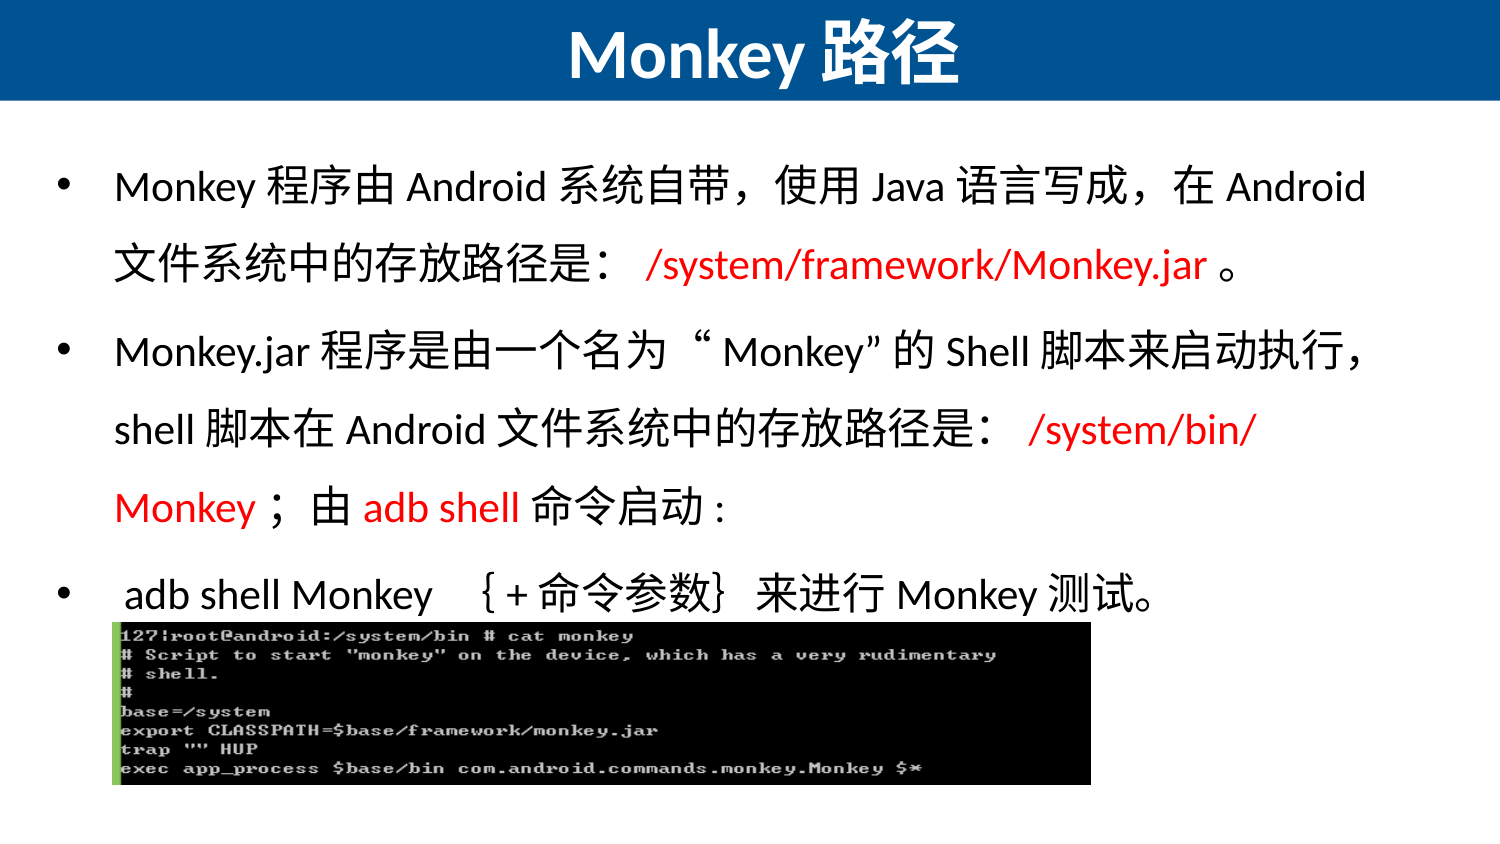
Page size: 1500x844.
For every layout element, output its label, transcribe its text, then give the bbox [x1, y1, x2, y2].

title Monkey路径 [29, 0, 1500, 101]
list Monkey程序由Android系统自带，使用Java语言写成，在Android文件系统中的存放路径是：/system/framework/Monkey.jar。 Monkey.jar程序是由一个名为“Monkey”的Shell脚本来启动执行，shell脚本在Android文件系统中的存放路径是：/system/bin/Monkey；由adb shell命令启动: adb shell Monkey ｛+命令参数｝来进行Monkey测试。 [41, 124, 1392, 681]
picture [111, 622, 1091, 785]
